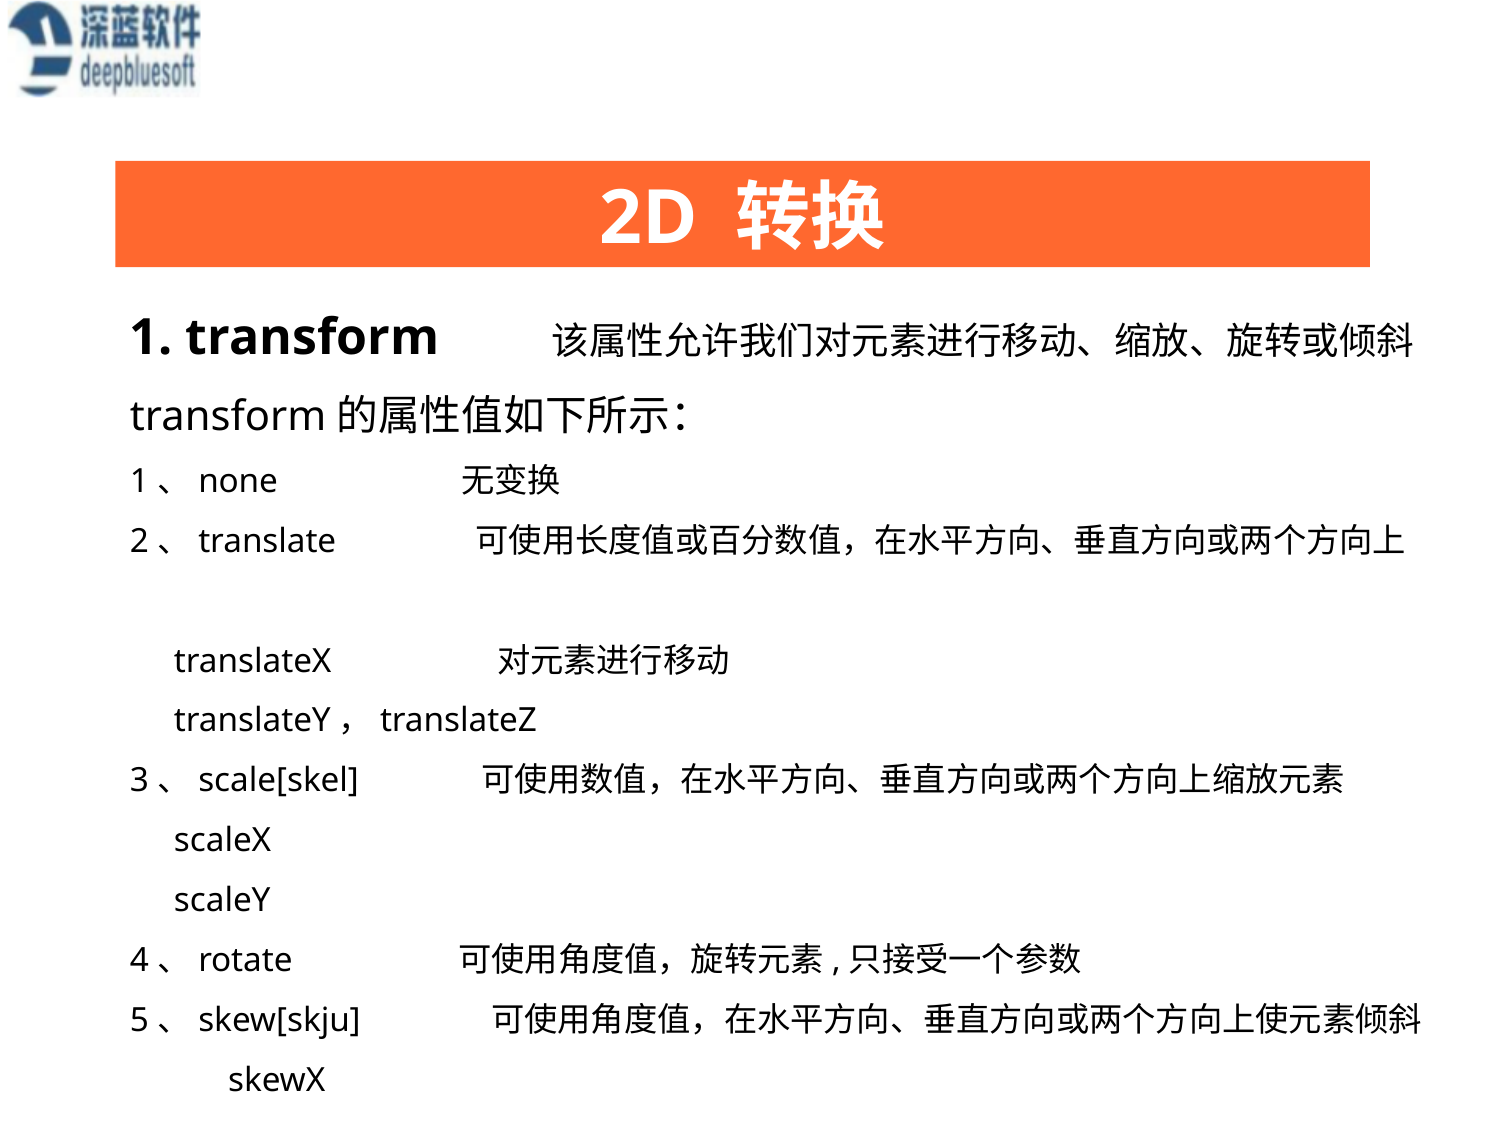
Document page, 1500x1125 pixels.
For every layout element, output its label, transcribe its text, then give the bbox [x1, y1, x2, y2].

text_box 1. transform 该属性允许我们对元素进行移动、缩放、旋转或倾斜 transform的属性值如下所示： 1、none 无变换 2、translate 可使用长度值或百分数值，在水平方向、垂直方向或两个方向上 translateX 对元素进行移动 translateY，translateZ 3、scale[skel] 可使用数值，在水平方向、垂直方向或两个方向上缩放元素 scaleX scaleY 4、rotate 可使用角度值，旋转元素,只接受一个参数 5、skew[skju] 可使用角度值，在水平方向、垂直方向或两个方向上使元素倾斜 skewX skewY [115, 266, 1439, 1125]
text_box [113, 159, 1372, 269]
picture [5, 0, 207, 99]
text_box 2D 转换 [175, 160, 1310, 266]
